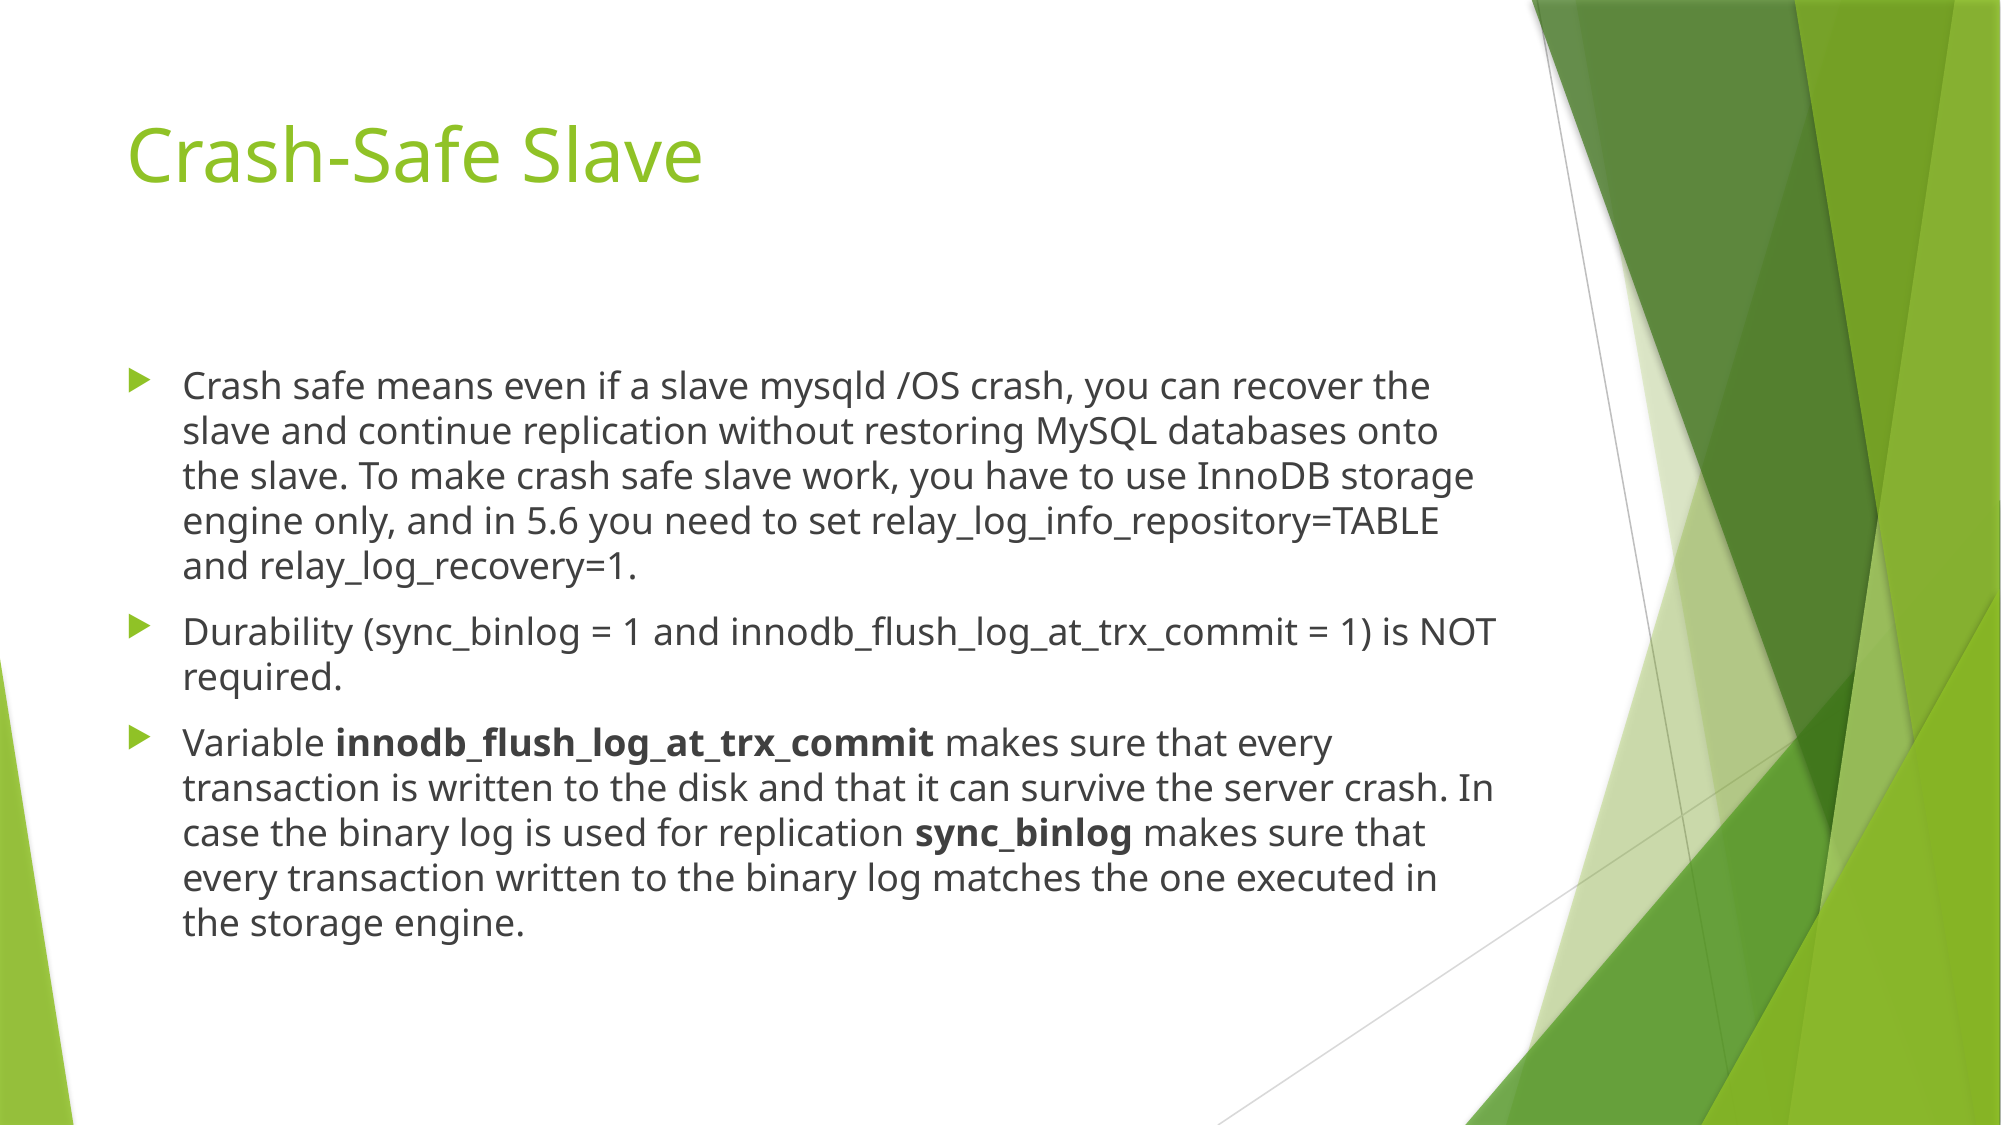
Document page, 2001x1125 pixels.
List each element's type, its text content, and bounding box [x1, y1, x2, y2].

title Crash-Safe Slave [111, 99, 1522, 317]
list Crash safe means even if a slave mysqld /OS crash, you can recover the slave and continue replication without restoring MySQL databases onto the slave. To make crash safe slave work, you have to use InnoDB storage engine only, and in 5.6 you need to set relay_log_info_repository=TABLE and relay_log_recovery=1. Durability (sync_binlog = 1 and innodb_flush_log_at_trx_commit = 1) is NOT required. Variable innodb_flush_log_at_trx_commit makes sure that every transaction is written to the disk and that it can survive the server crash. In case the binary log is used for replication sync_binlog makes sure that every transaction written to the binary log matches the one executed in the storage engine. [111, 354, 1522, 992]
